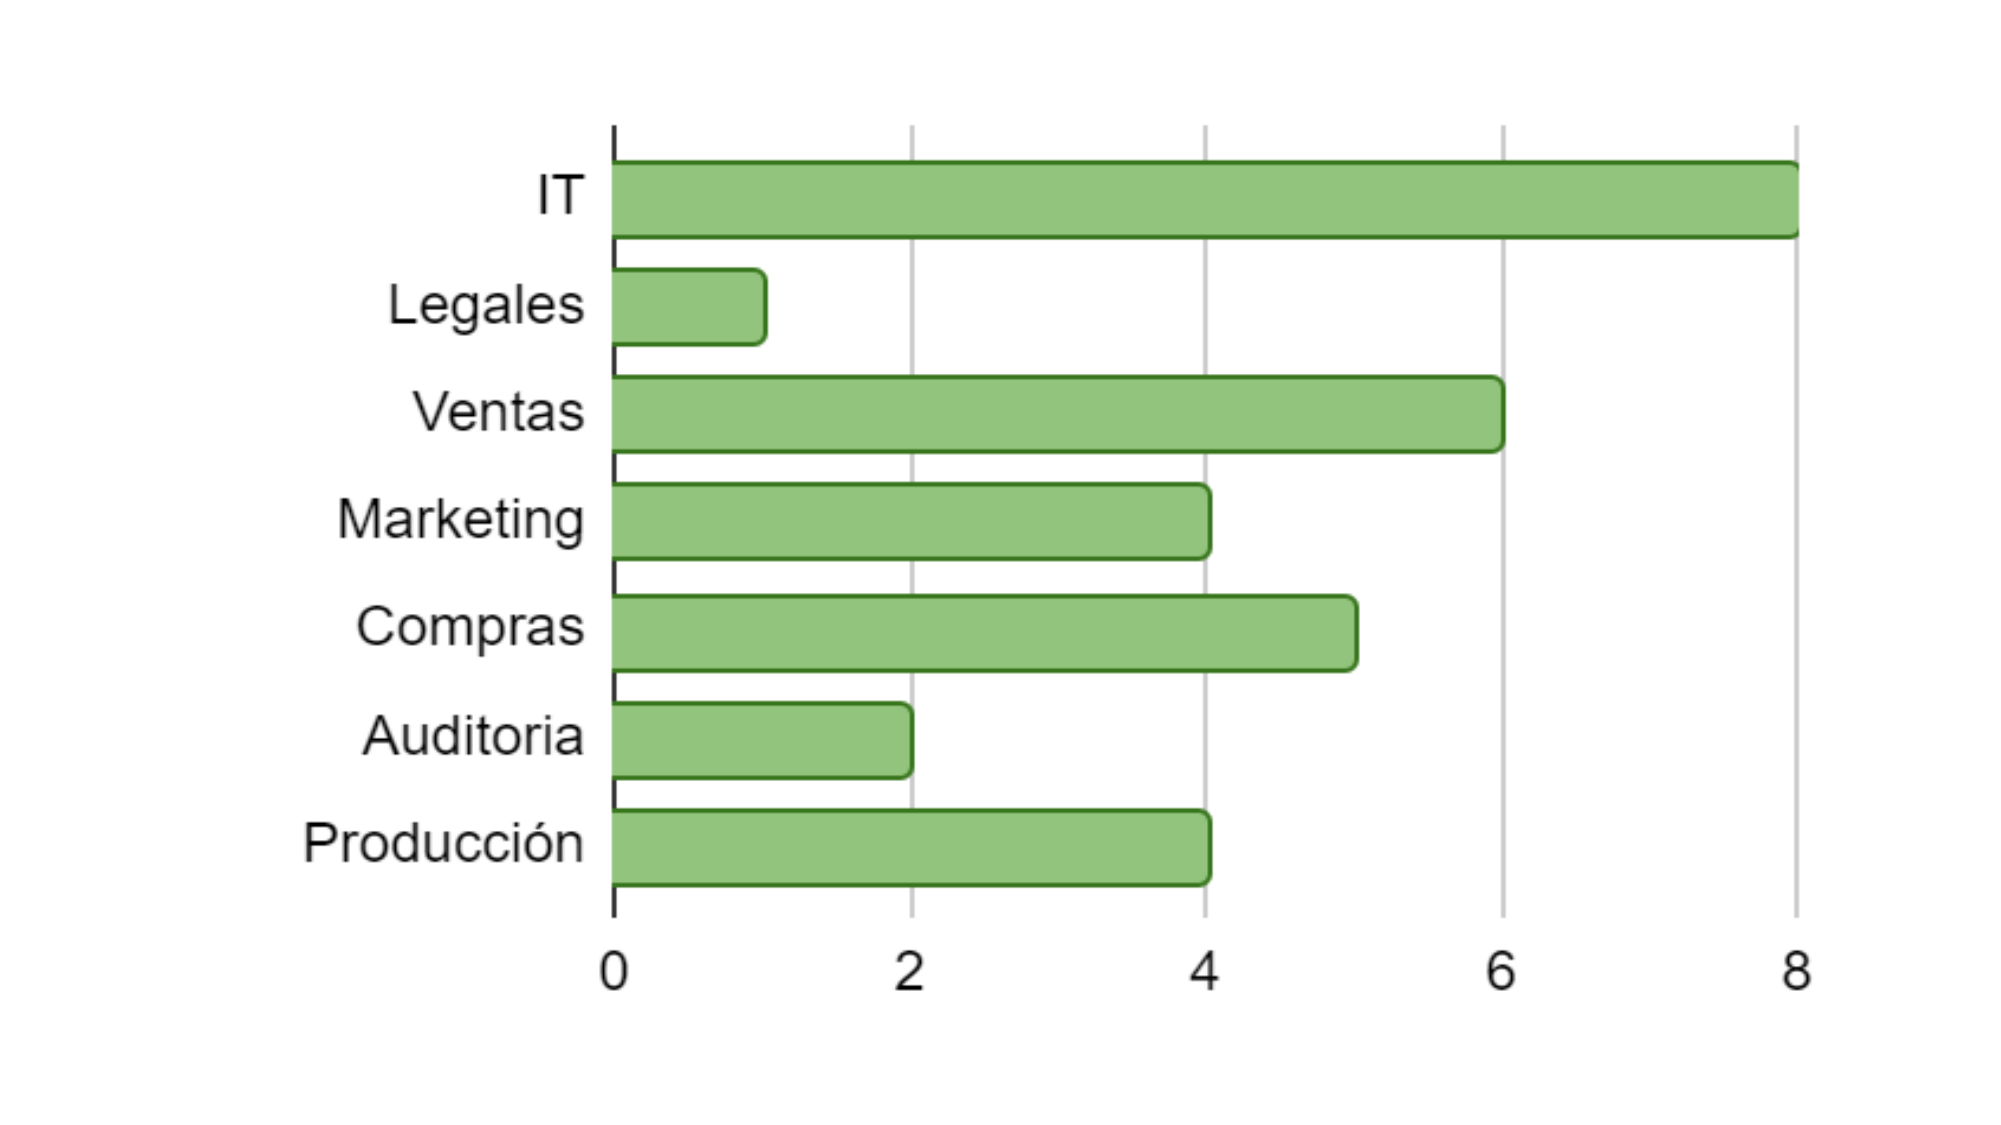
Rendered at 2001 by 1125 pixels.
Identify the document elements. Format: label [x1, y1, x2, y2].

list [253, 77, 1847, 1050]
